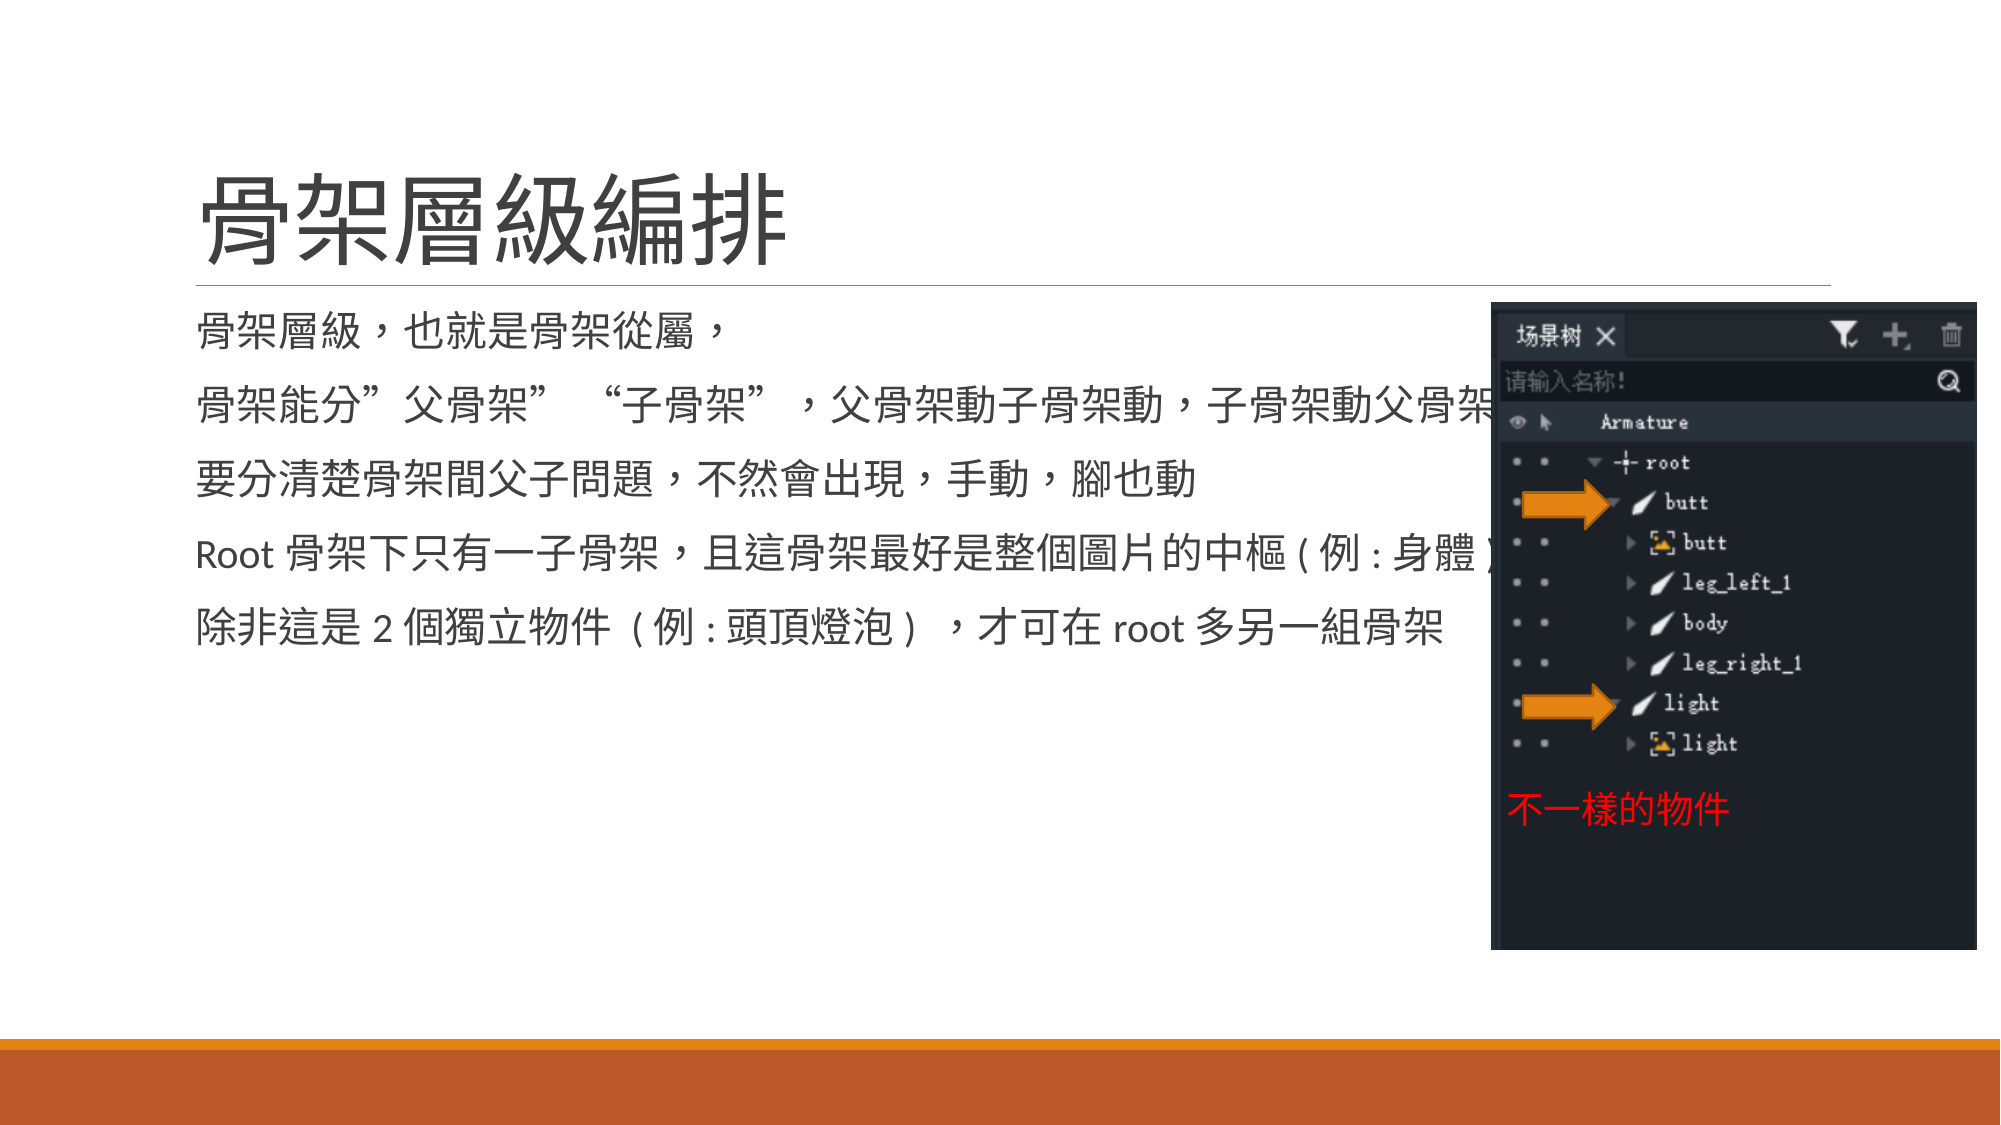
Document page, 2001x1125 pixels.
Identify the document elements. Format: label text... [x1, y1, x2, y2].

picture [1490, 302, 1977, 951]
title 骨架層級編排 [180, 47, 1830, 285]
list 骨架層級，也就是骨架從屬， 骨架能分”父骨架” “子骨架”，父骨架動子骨架動，子骨架動父骨架不動 要分清楚骨架間父子問題，不然會出現，手動，腳也動 Root骨架下只有一子骨架，且這骨架最好是整個圖片的中樞(例:身體) 除非這是2個獨立物件 (例:頭頂燈泡) ，才可在root多另一組骨架 [180, 302, 1830, 963]
